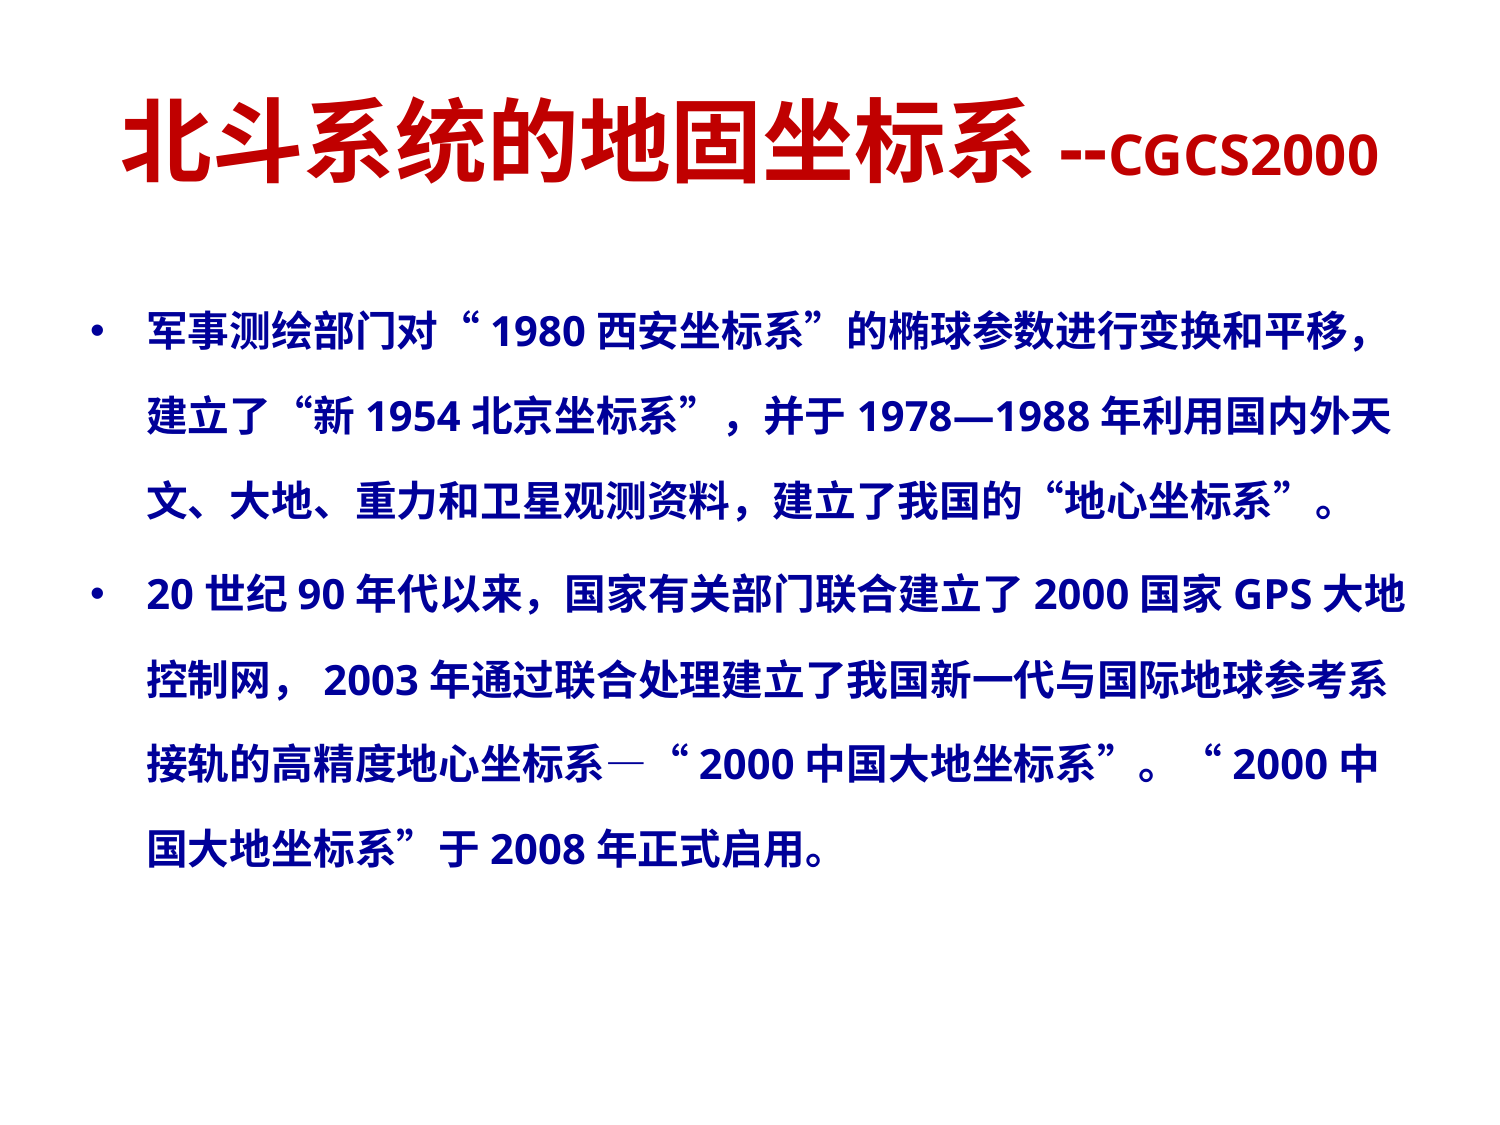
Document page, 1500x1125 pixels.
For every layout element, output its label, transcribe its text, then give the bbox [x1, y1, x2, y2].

list 军事测绘部门对“1980西安坐标系”的椭球参数进行变换和平移，建立了“新1954北京坐标系”，并于1978—1988年利用国内外天文、大地、重力和卫星观测资料，建立了我国的“地心坐标系”。 20世纪90年代以来，国家有关部门联合建立了2000国家GPS大地控制网，2003年通过联合处理建立了我国新一代与国际地球参考系接轨的高精度地心坐标系—“2000中国大地坐标系”。“2000中国大地坐标系”于2008年正式启用。 [75, 262, 1425, 1005]
title 北斗系统的地固坐标系--CGCS2000 [75, 45, 1425, 233]
